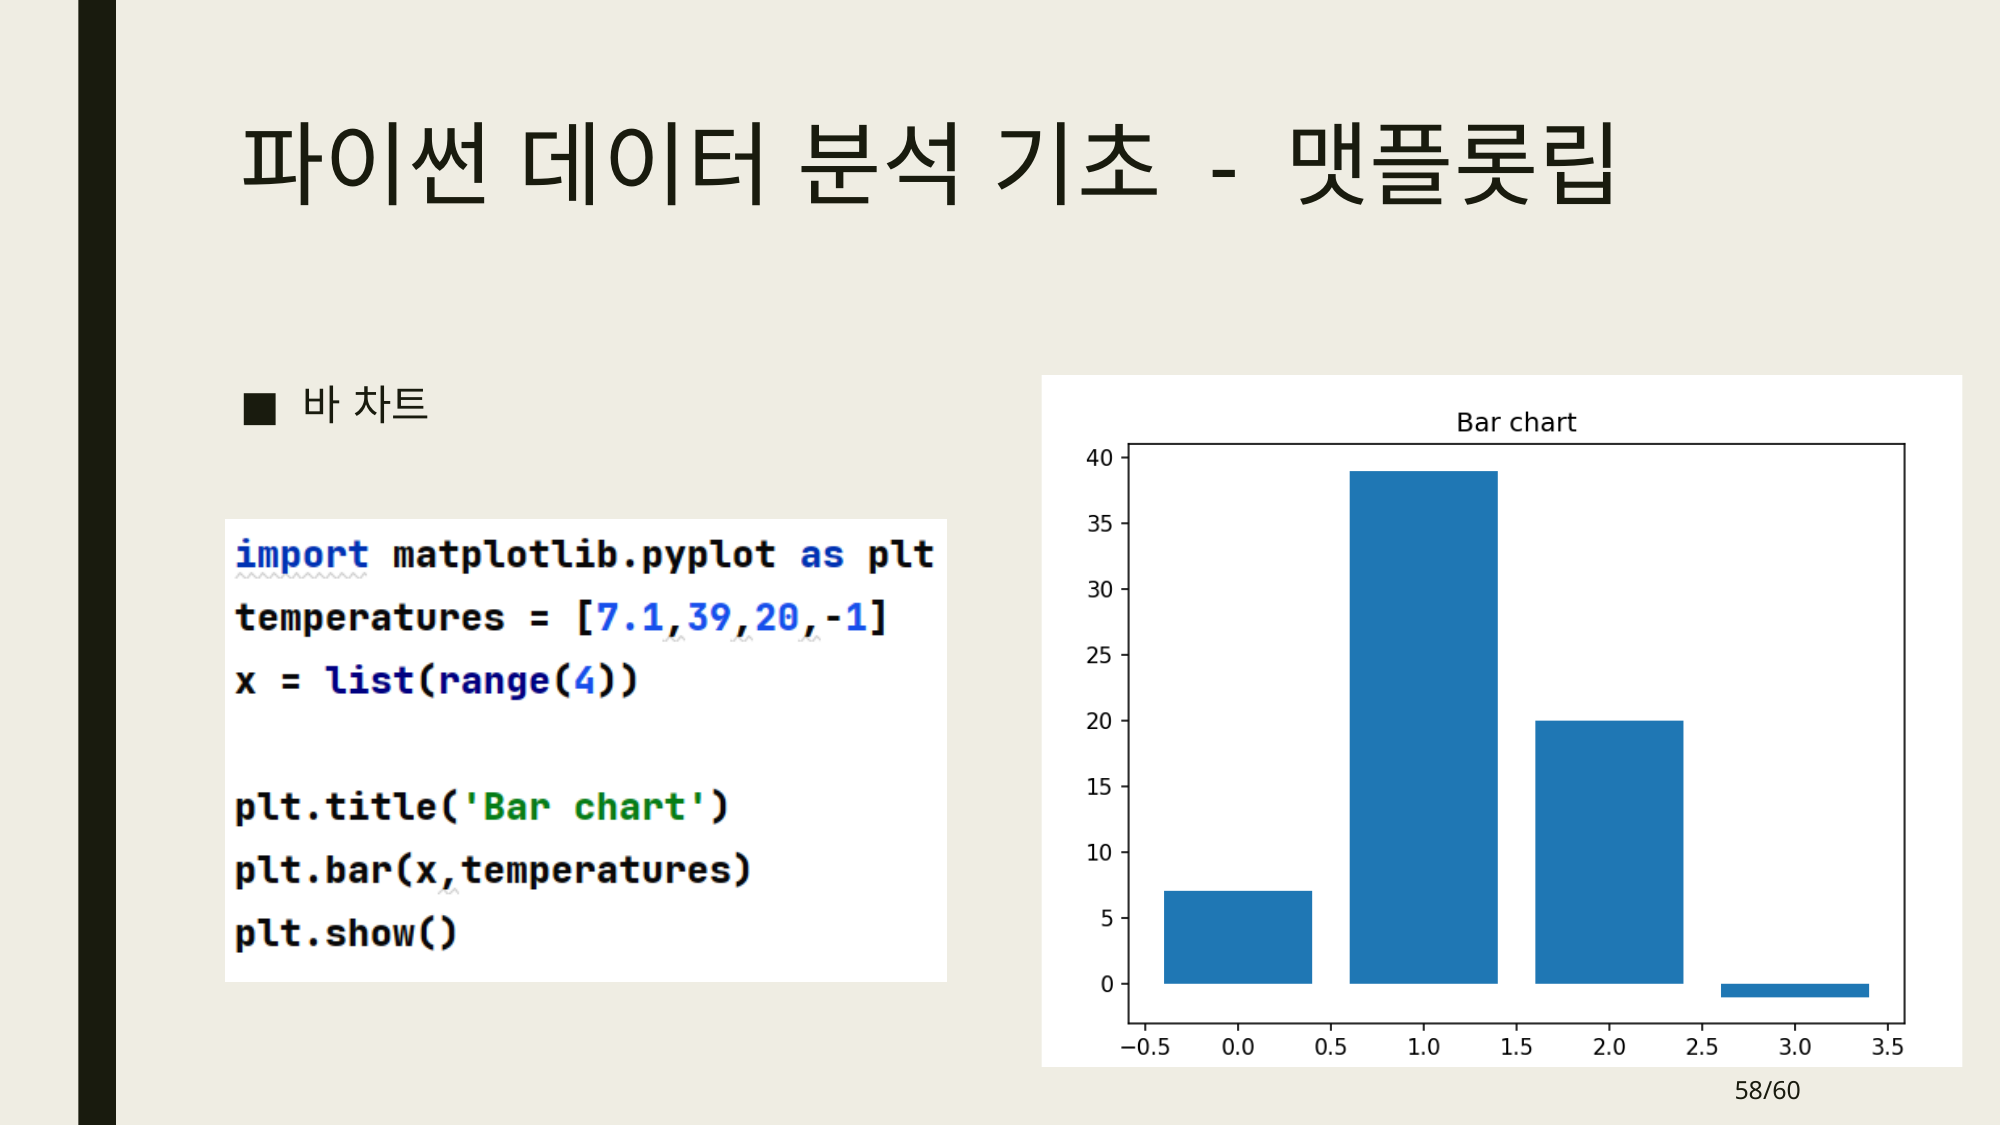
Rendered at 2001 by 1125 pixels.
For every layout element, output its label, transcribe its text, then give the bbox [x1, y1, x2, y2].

list 바 차트 [225, 375, 1041, 963]
picture [1041, 374, 1963, 1067]
slide_number 58/60 [1553, 1067, 1816, 1125]
picture [224, 519, 947, 982]
title 파이썬 데이터 분석 기초 - 맷플롯립 [225, 112, 1800, 357]
